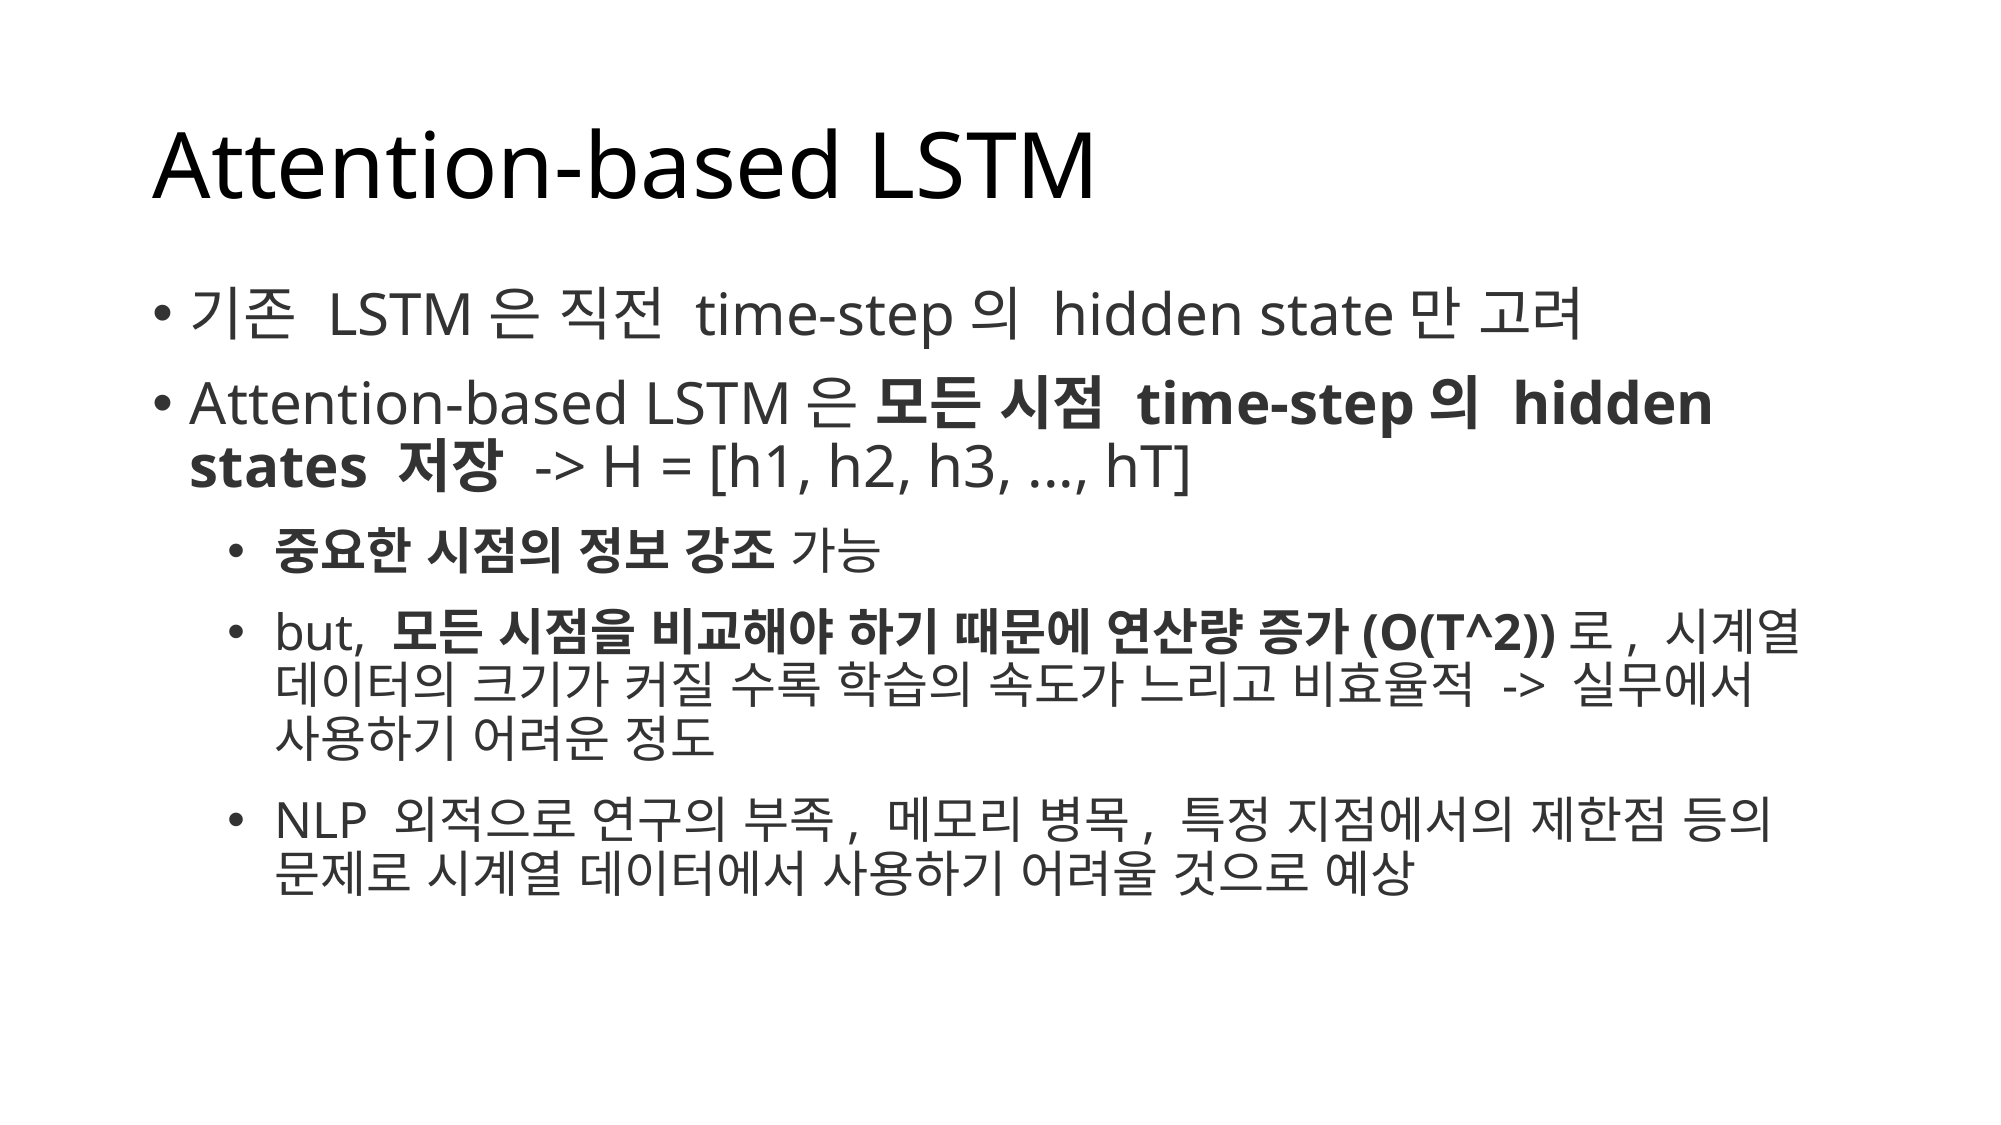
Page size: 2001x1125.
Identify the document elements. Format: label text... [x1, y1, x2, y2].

list 기존 LSTM은 직전 time-step의 hidden state만 고려 Attention-based LSTM은 모든 시점 time-step의 hidden states 저장 -> H = [h1, h2, h3, ..., hT] 중요한 시점의 정보 강조 가능 but, 모든 시점을 비교해야 하기 때문에 연산량 증가(O(T^2))로, 시계열 데이터의 크기가 커질 수록 학습의 속도가 느리고 비효율적 -> 실무에서 사용하기 어려운 정도 NLP 외적으로 연구의 부족, 메모리 병목, 특정 지점에서의 제한점 등의 문제로 시계열 데이터에서 사용하기 어려울 것으로 예상 [137, 277, 1863, 1125]
title Attention-based LSTM [137, 59, 1863, 277]
